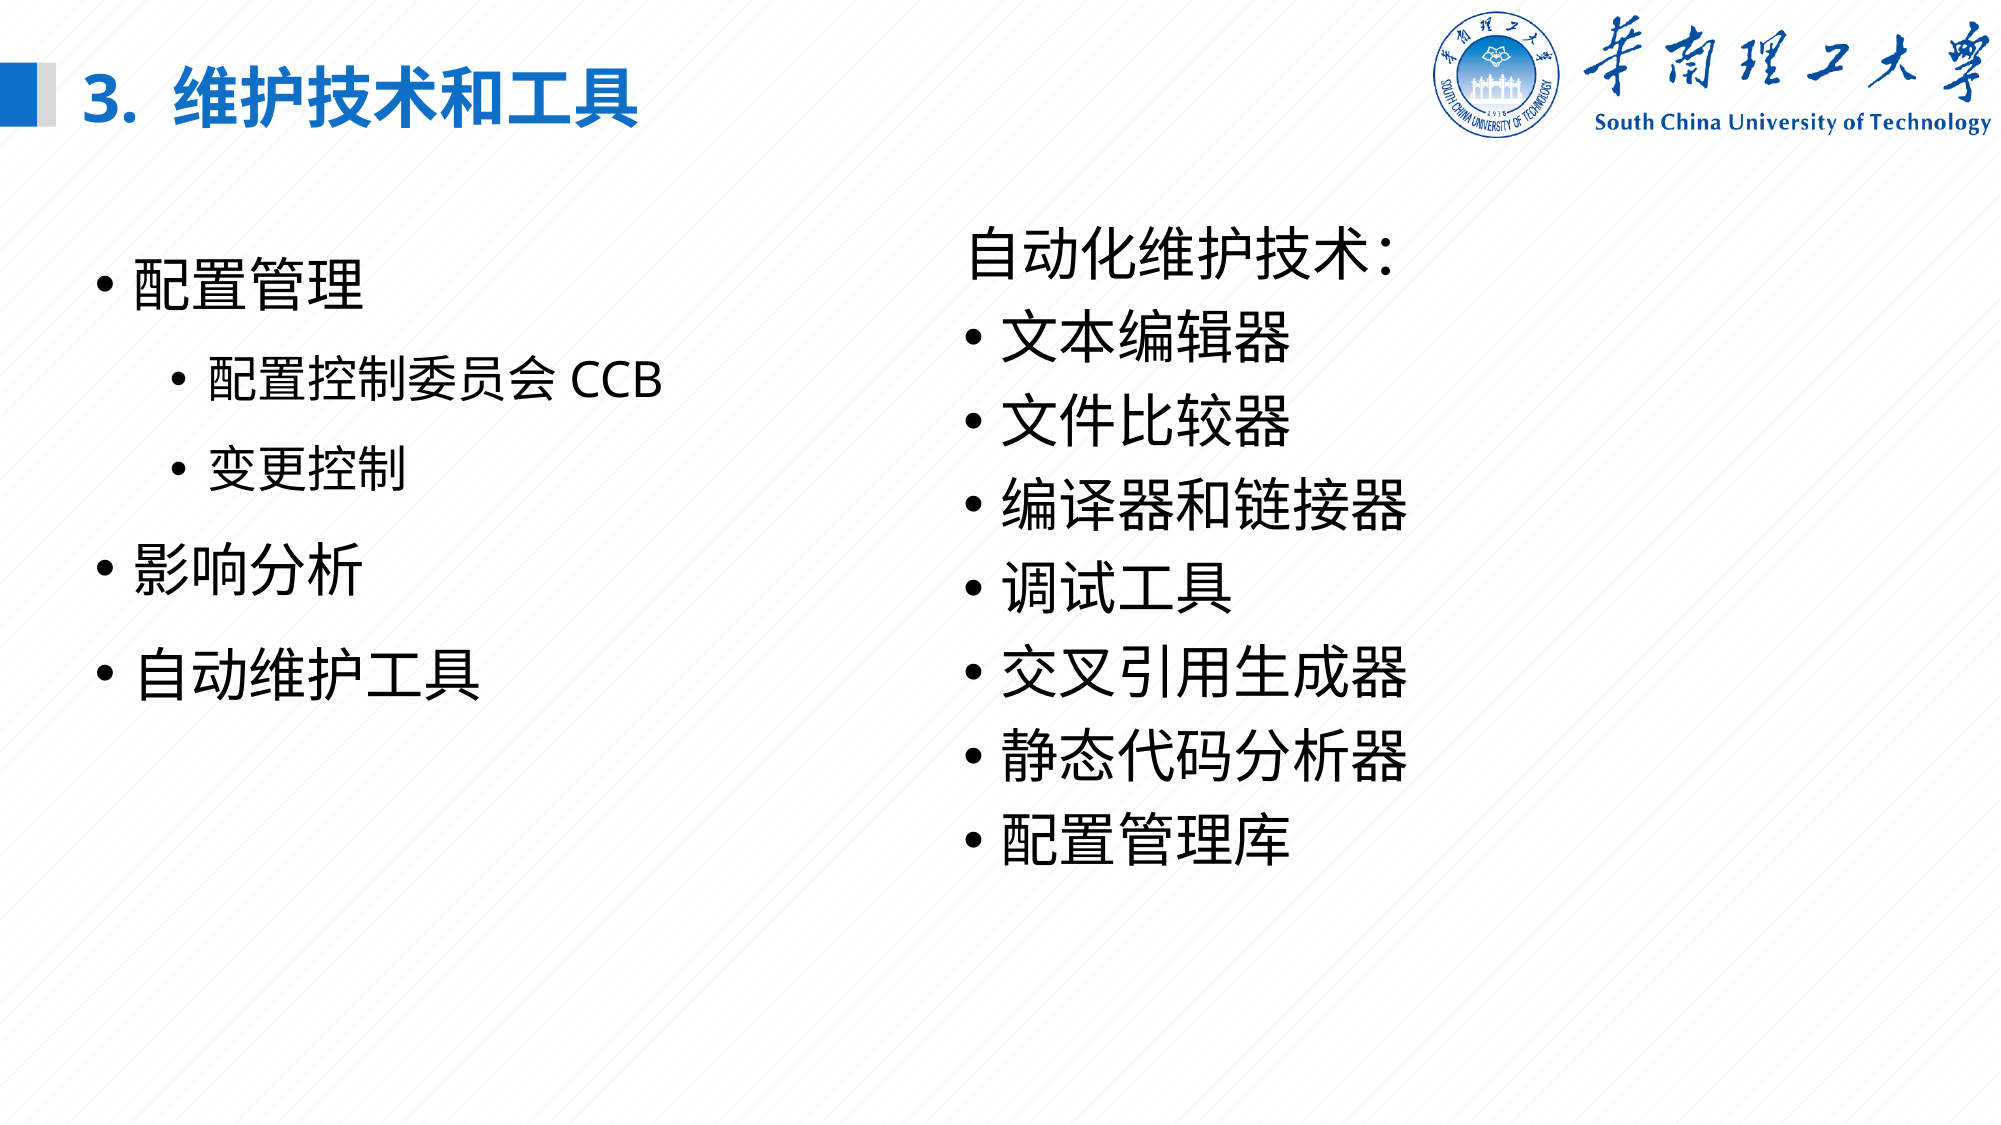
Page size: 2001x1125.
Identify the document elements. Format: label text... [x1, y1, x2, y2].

text_box 3. 维护技术和工具 [67, 48, 1242, 143]
text_box 自动化维护技术： 文本编辑器 文件比较器 编译器和链接器 调试工具 交叉引用生成器 静态代码分析器 配置管理库 [948, 217, 1894, 931]
list 配置管理 配置控制委员会CCB 变更控制 影响分析 自动维护工具 [79, 205, 736, 920]
picture [1433, 11, 1991, 138]
